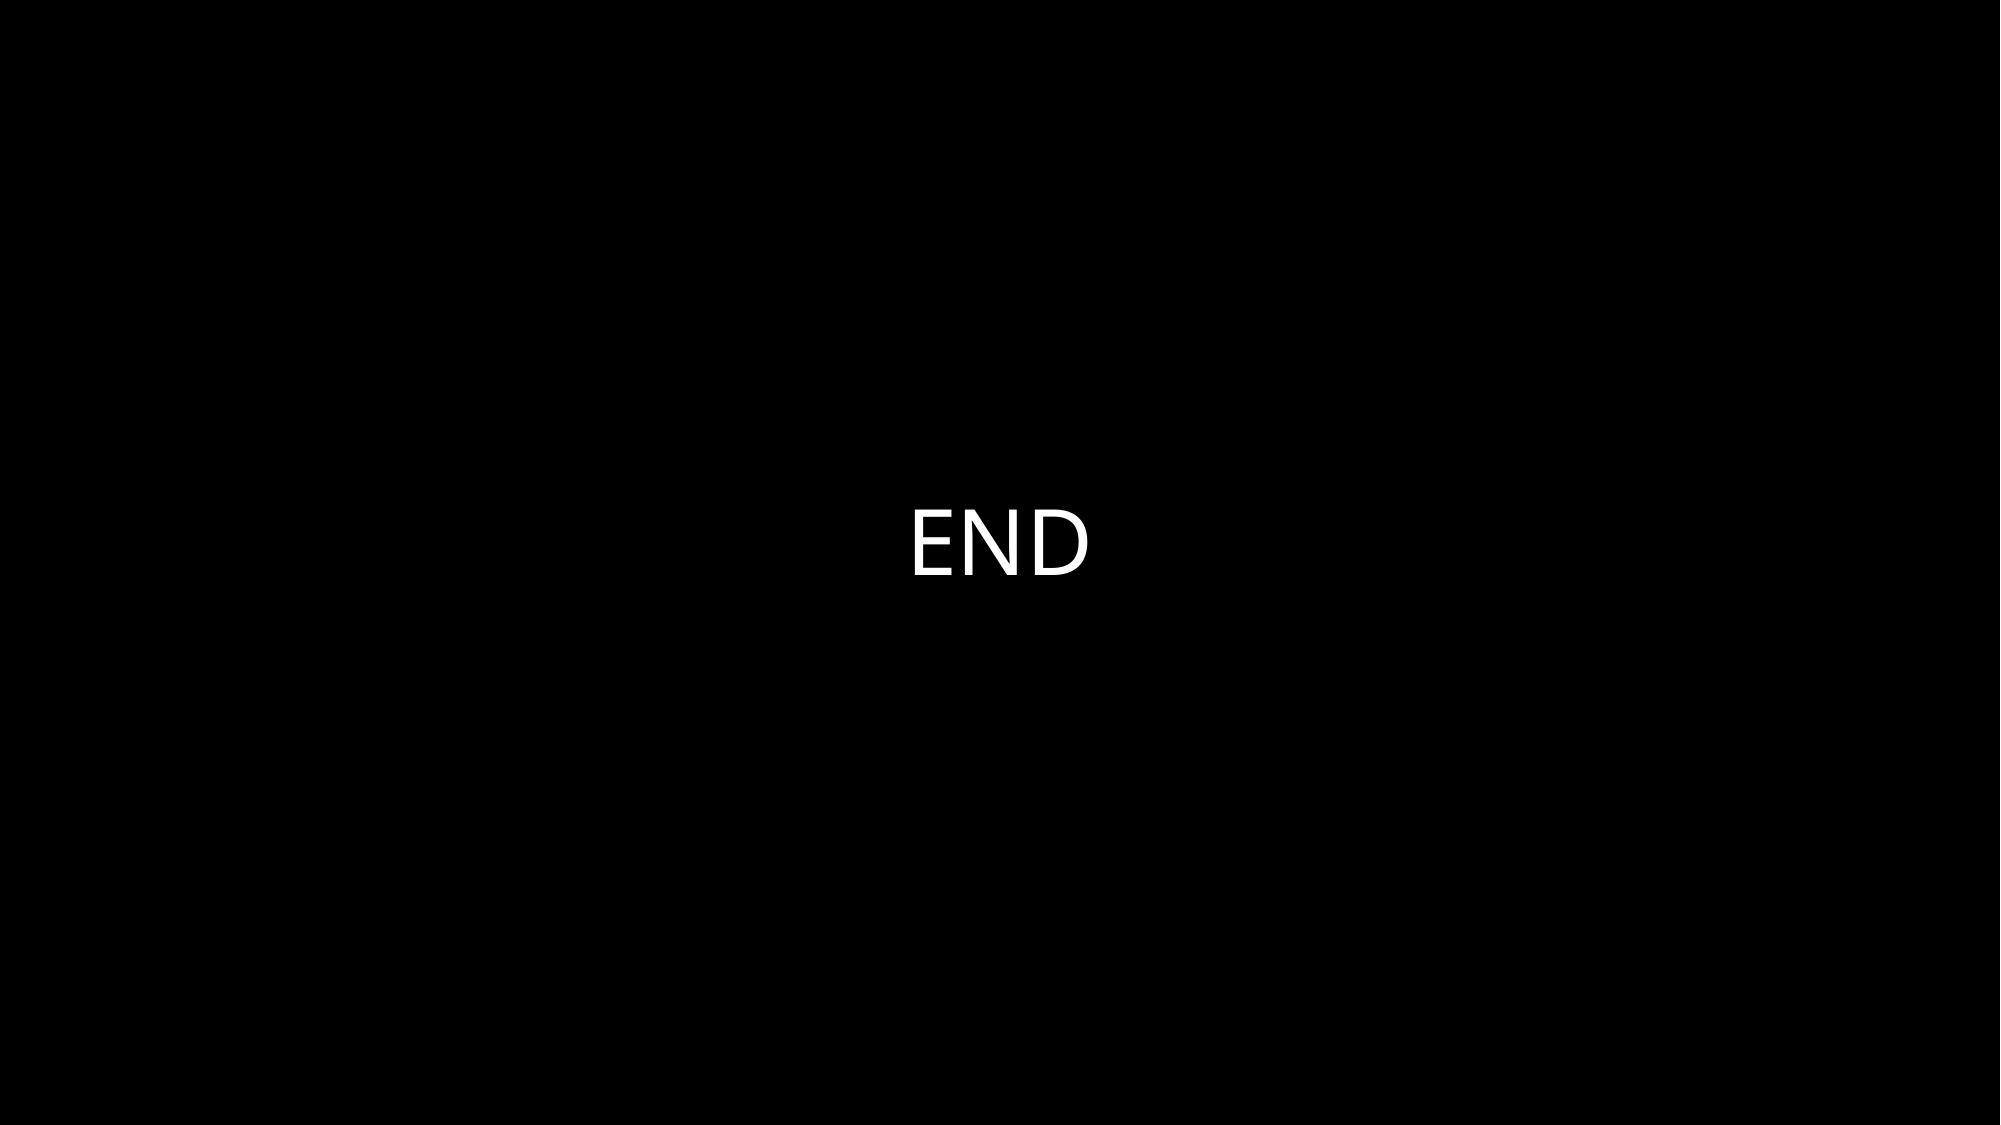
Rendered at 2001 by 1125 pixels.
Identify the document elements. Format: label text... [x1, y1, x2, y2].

title END [0, 226, 2000, 796]
